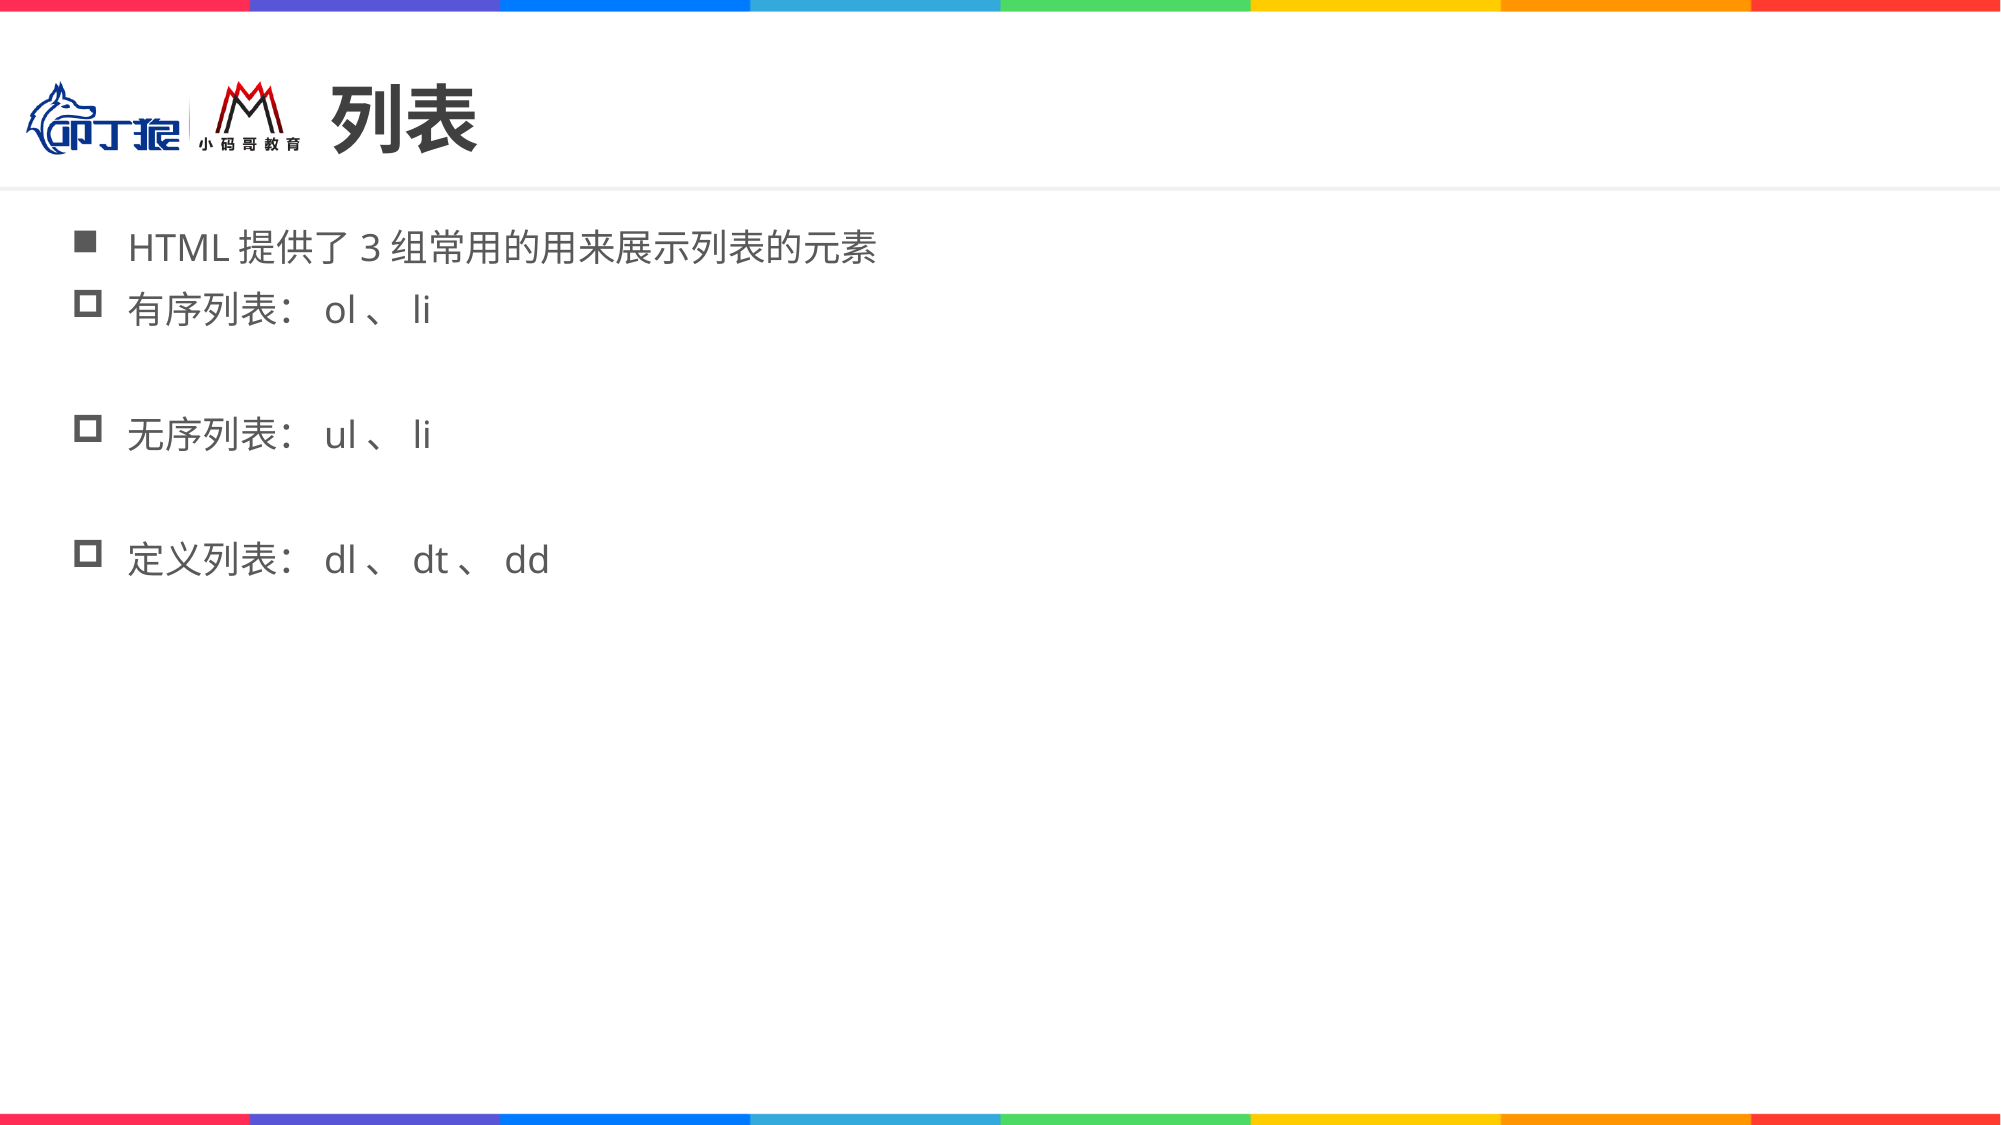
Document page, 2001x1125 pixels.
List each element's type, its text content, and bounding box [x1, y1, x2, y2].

title 列表 [314, 64, 1968, 182]
text_box HTML提供了3组常用的用来展示列表的元素 有序列表：ol、li 无序列表：ul、li 定义列表：dl、dt、dd [56, 198, 1944, 1046]
picture [0, 0, 2001, 1125]
